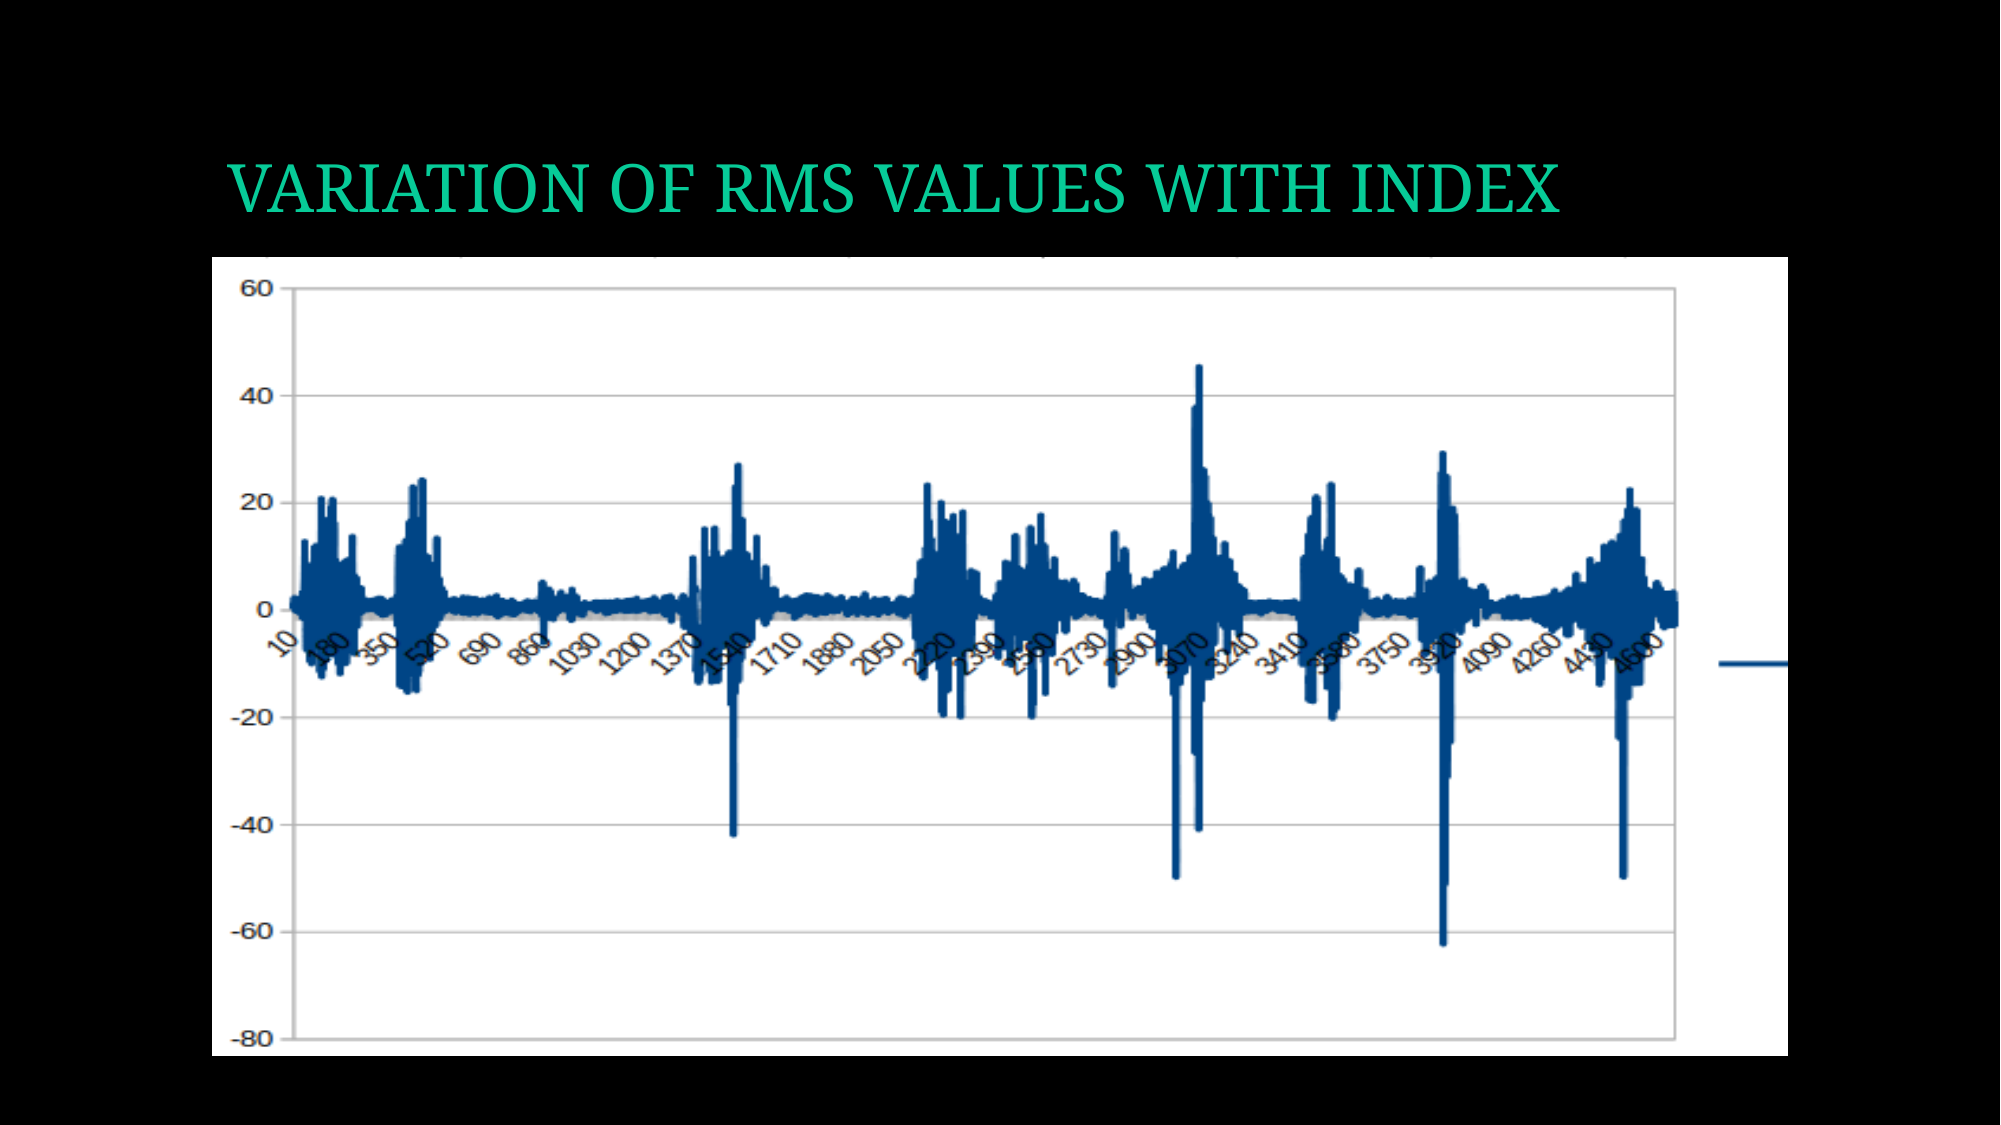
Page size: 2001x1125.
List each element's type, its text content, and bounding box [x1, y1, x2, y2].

picture [212, 256, 1788, 1057]
title VARIATION OF RMS VALUES WITH INDEX [212, 59, 1788, 235]
